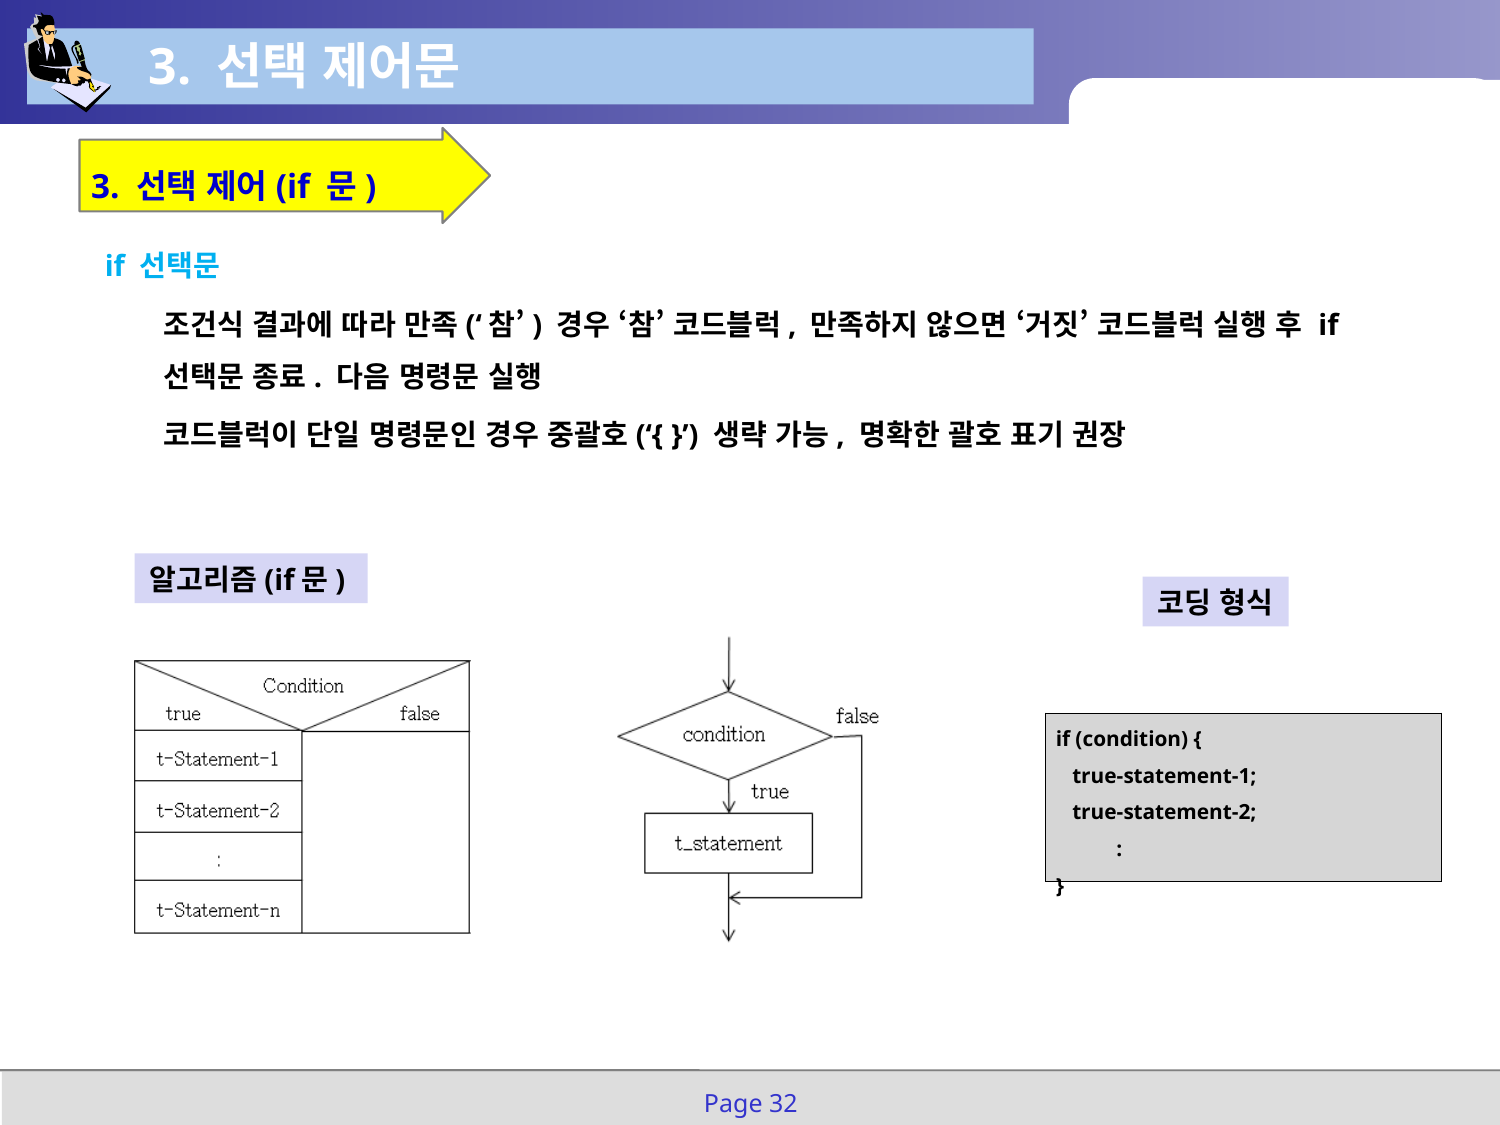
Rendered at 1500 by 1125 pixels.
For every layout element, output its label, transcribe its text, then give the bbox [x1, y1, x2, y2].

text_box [133, 635, 892, 953]
text_box 3. 선택 제어문 [133, 26, 880, 102]
text_box 3. 선택 제어(if 문) [79, 127, 491, 224]
table_header if (condition) { true-statement-1; true-statement-2; : } [1046, 714, 1441, 881]
text_box if 선택문 조건식 결과에 따라 만족(‘참’) 경우 ‘참’ 코드블럭, 만족하지 않으면 ‘거짓’ 코드블럭 실행 후 if 선택문 종료. 다음 명령문 실행 코드블럭이 단일 명령문인 경우 중괄호(‘{ }’) 생략 가능, 명확한 괄호 표기 권장 [87, 222, 1420, 492]
text_box 코딩 형식 [1142, 576, 1289, 627]
text_box 알고리즘(if문) [134, 553, 368, 604]
slide_number Page 32 [682, 1079, 819, 1124]
